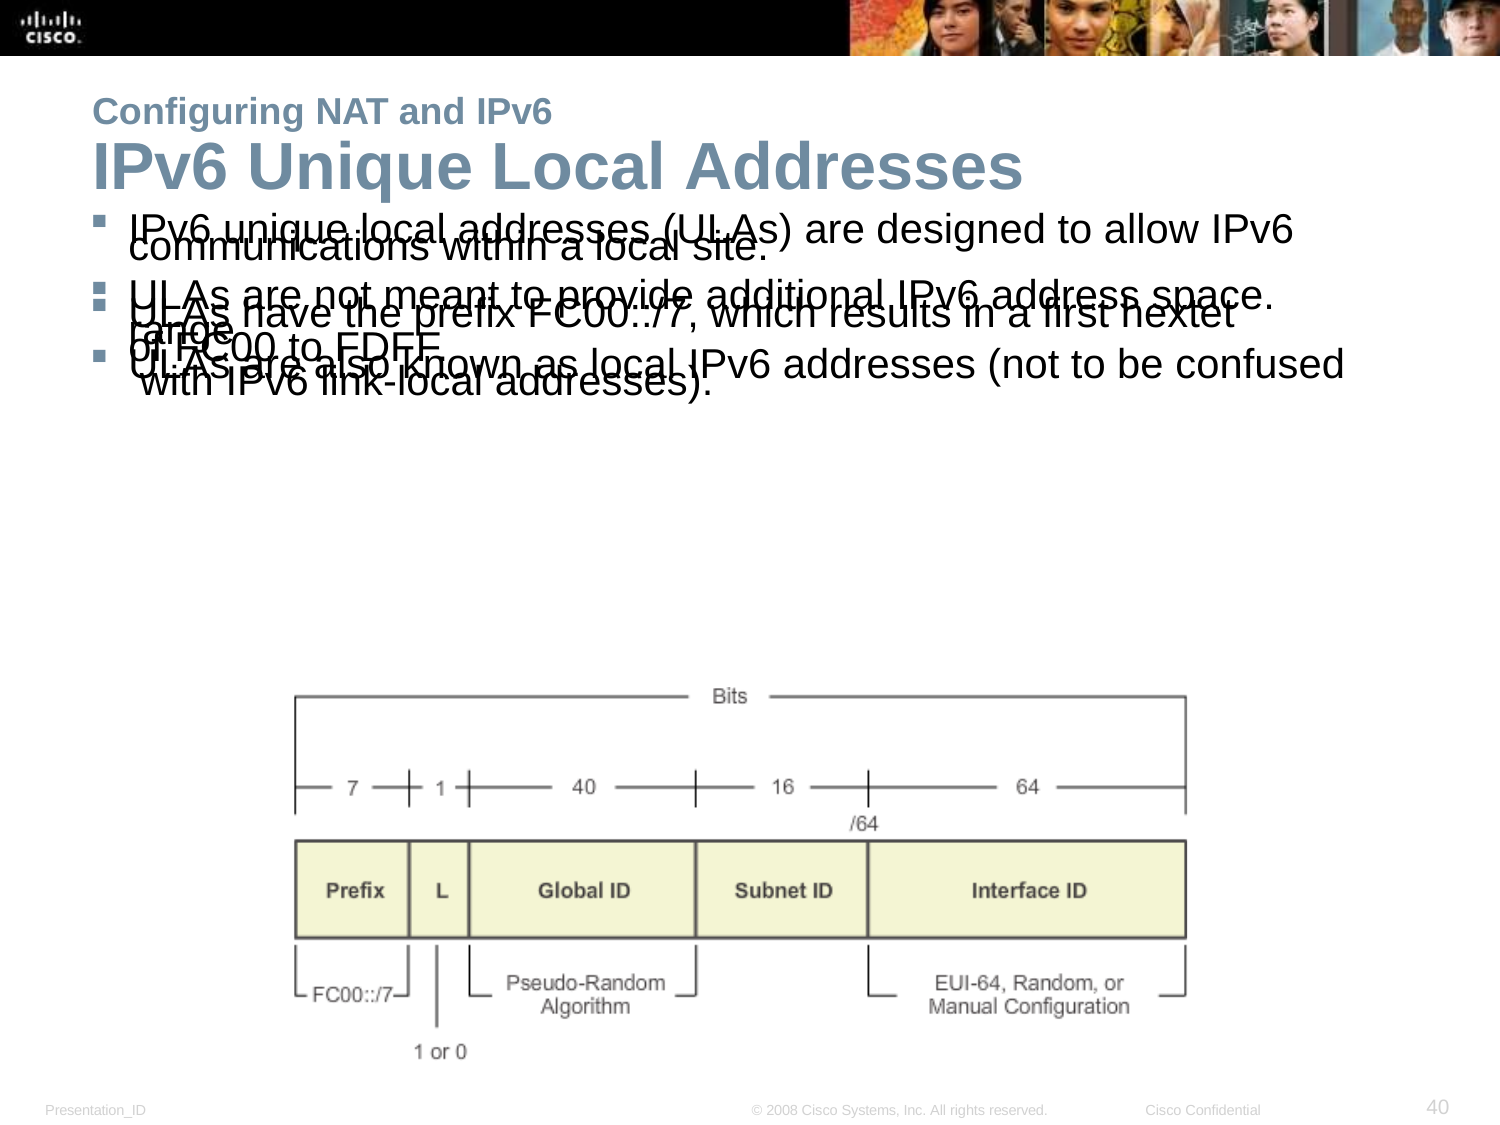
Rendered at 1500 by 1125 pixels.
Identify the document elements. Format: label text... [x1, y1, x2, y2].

text_box <number> [1422, 1093, 1454, 1119]
text_box IPv6 unique local addresses (ULAs) are designed to allow IPv6 communications within a local site. ULAs are not meant to provide additional IPv6 address space. ULAs have the prefix FC00::/7, which results in a first hextet range of FC00 to FDFF. ULAs are also known as local IPv6 addresses (not to be confused with IPv6 link-local addresses). [87, 229, 1352, 705]
text_box [293, 687, 1188, 1061]
text_box IPv6 Unique Local Addresses [90, 121, 1027, 229]
text_box Configuring NAT and IPv6 [90, 85, 558, 121]
picture [0, 0, 1500, 56]
text_box Presentation_ID [43, 1100, 151, 1125]
text_box Cisco Confidential [1143, 1100, 1264, 1119]
text_box © 2008 Cisco Systems, Inc. All rights reserved. [749, 1100, 1058, 1125]
